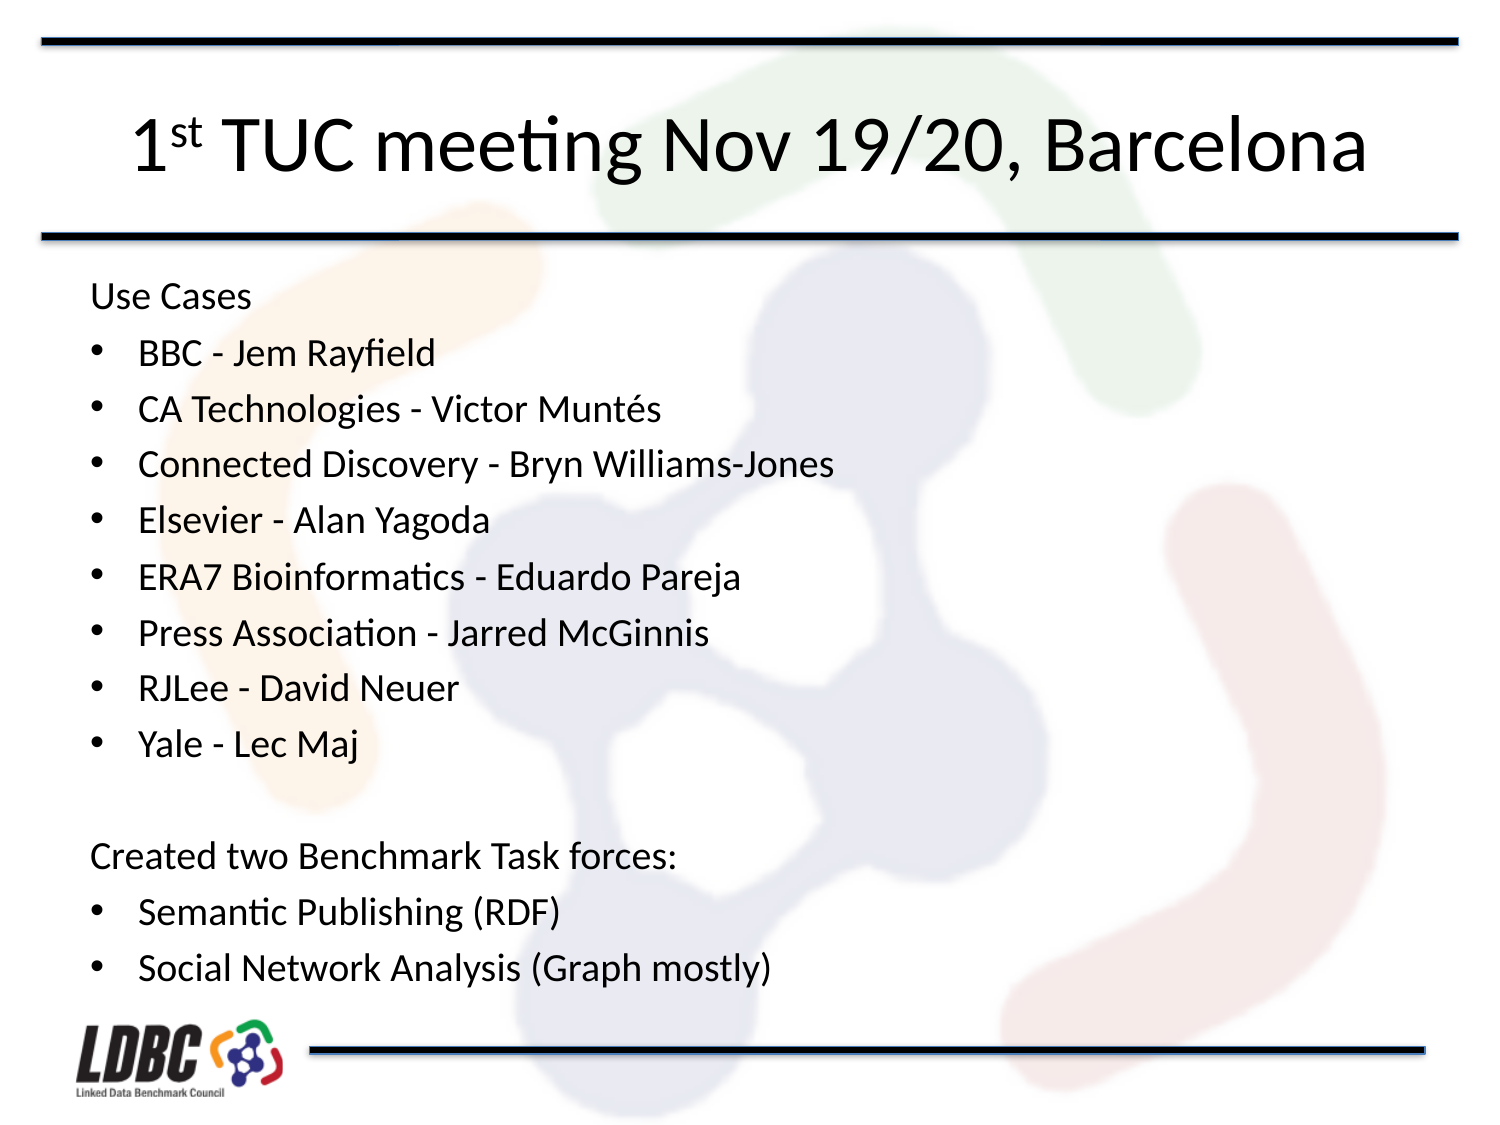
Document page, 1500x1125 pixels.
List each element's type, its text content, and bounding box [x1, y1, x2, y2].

title 1st TUC meeting Nov 19/20, Barcelona [75, 45, 1425, 233]
list Use Cases BBC - Jem Rayfield CA Technologies - Victor Muntés Connected Discovery - Bryn Williams-Jones Elsevier - Alan Yagoda ERA7 Bioinformatics - Eduardo Pareja Press Association - Jarred McGinnis RJLee - David Neuer Yale - Lec Maj Created two Benchmark Task forces: Semantic Publishing (RDF) Social Network Analysis (Graph mostly) [75, 262, 1425, 1005]
